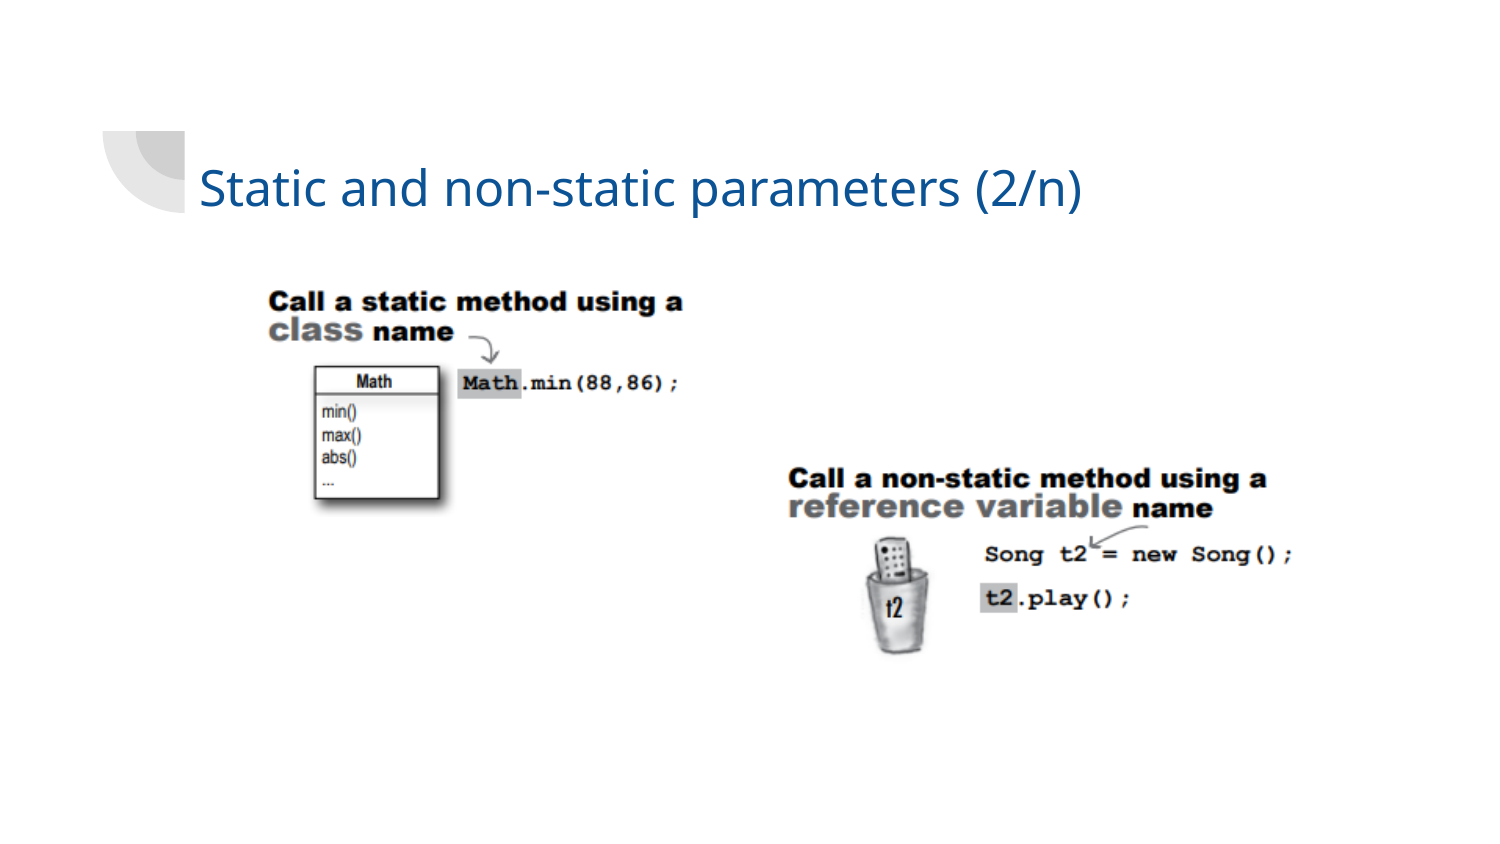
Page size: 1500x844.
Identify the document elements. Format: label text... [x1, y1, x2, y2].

picture [761, 447, 1325, 683]
picture [248, 278, 705, 517]
title Static and non-static parameters (2/n) [184, 132, 1368, 222]
